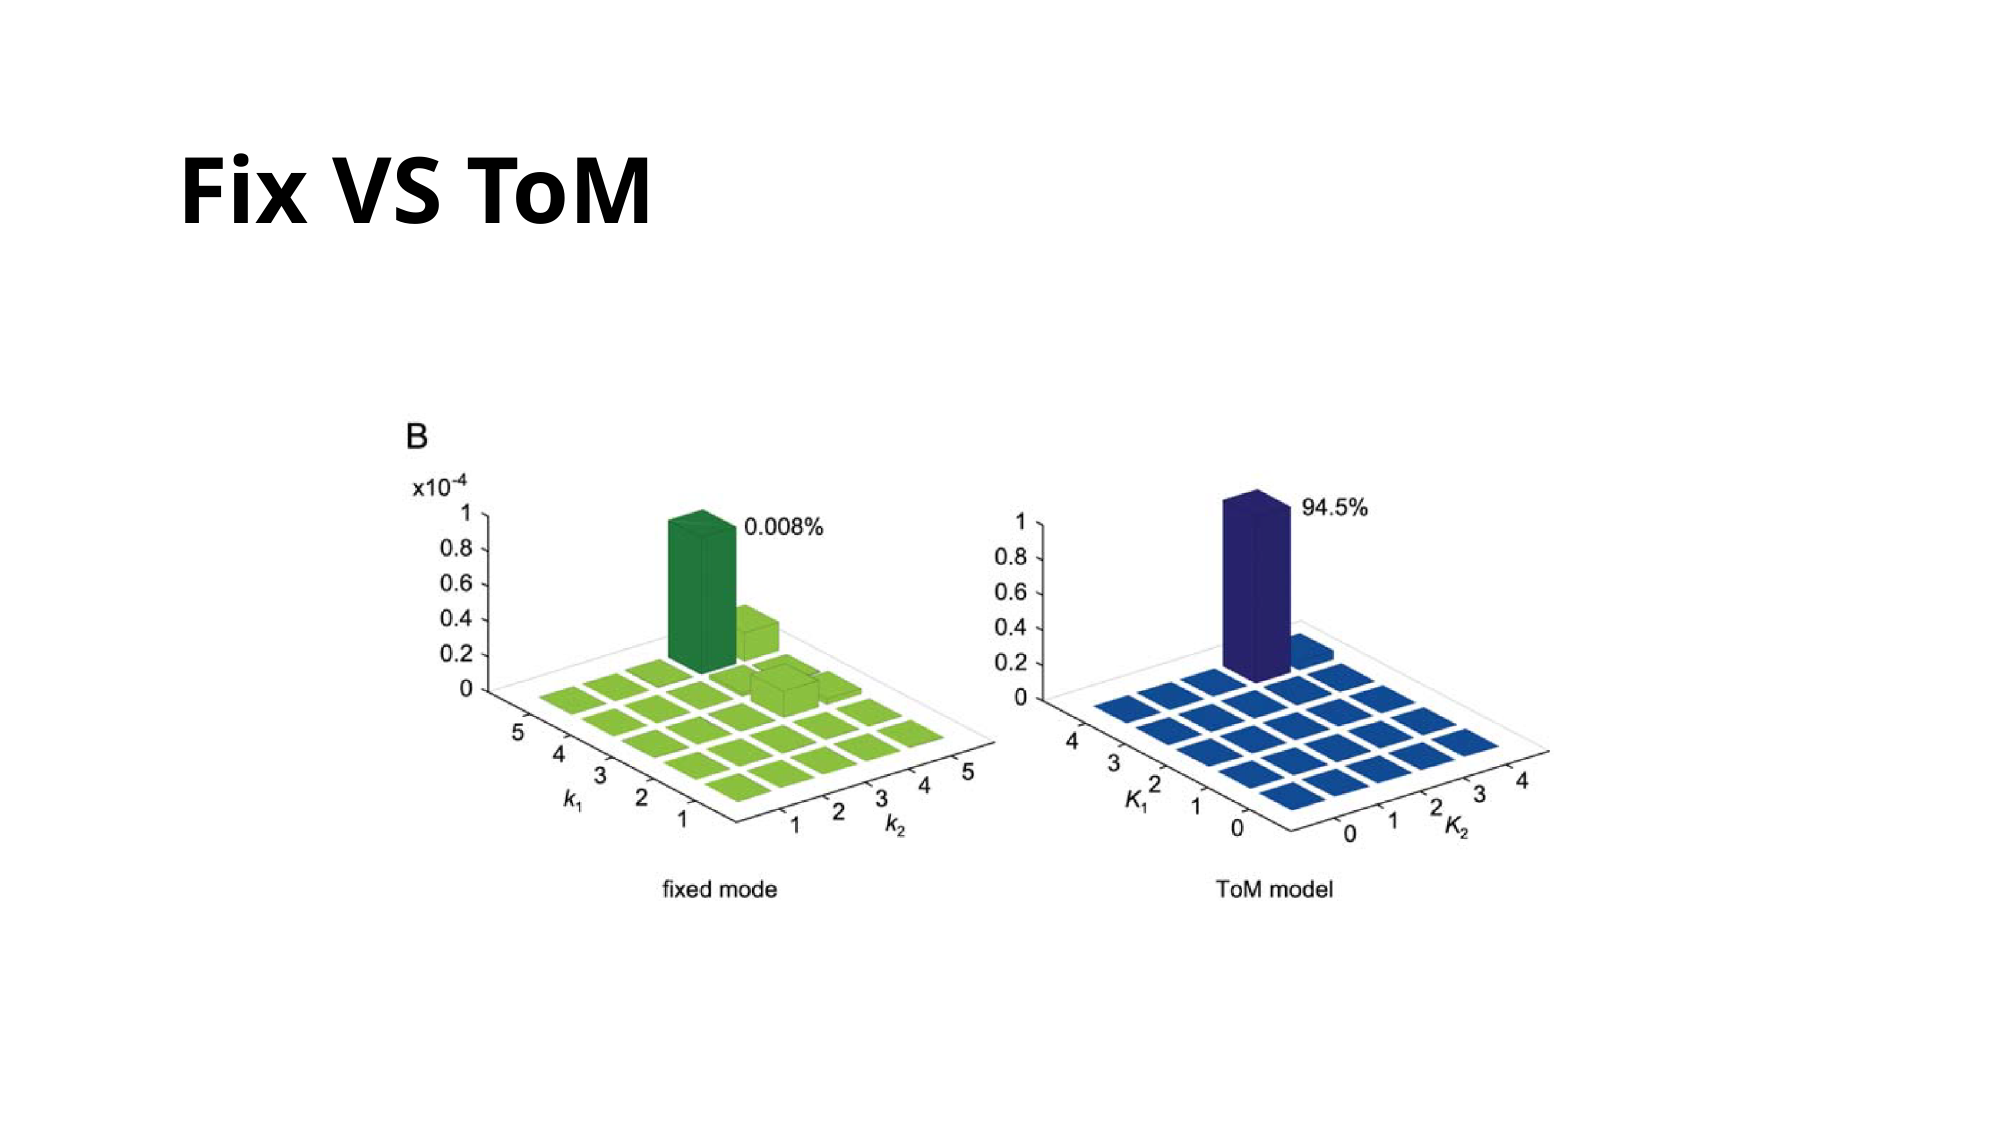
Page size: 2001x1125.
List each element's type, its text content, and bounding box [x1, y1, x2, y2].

text_box Fix VS ToM [162, 84, 1888, 303]
picture [379, 388, 1590, 918]
